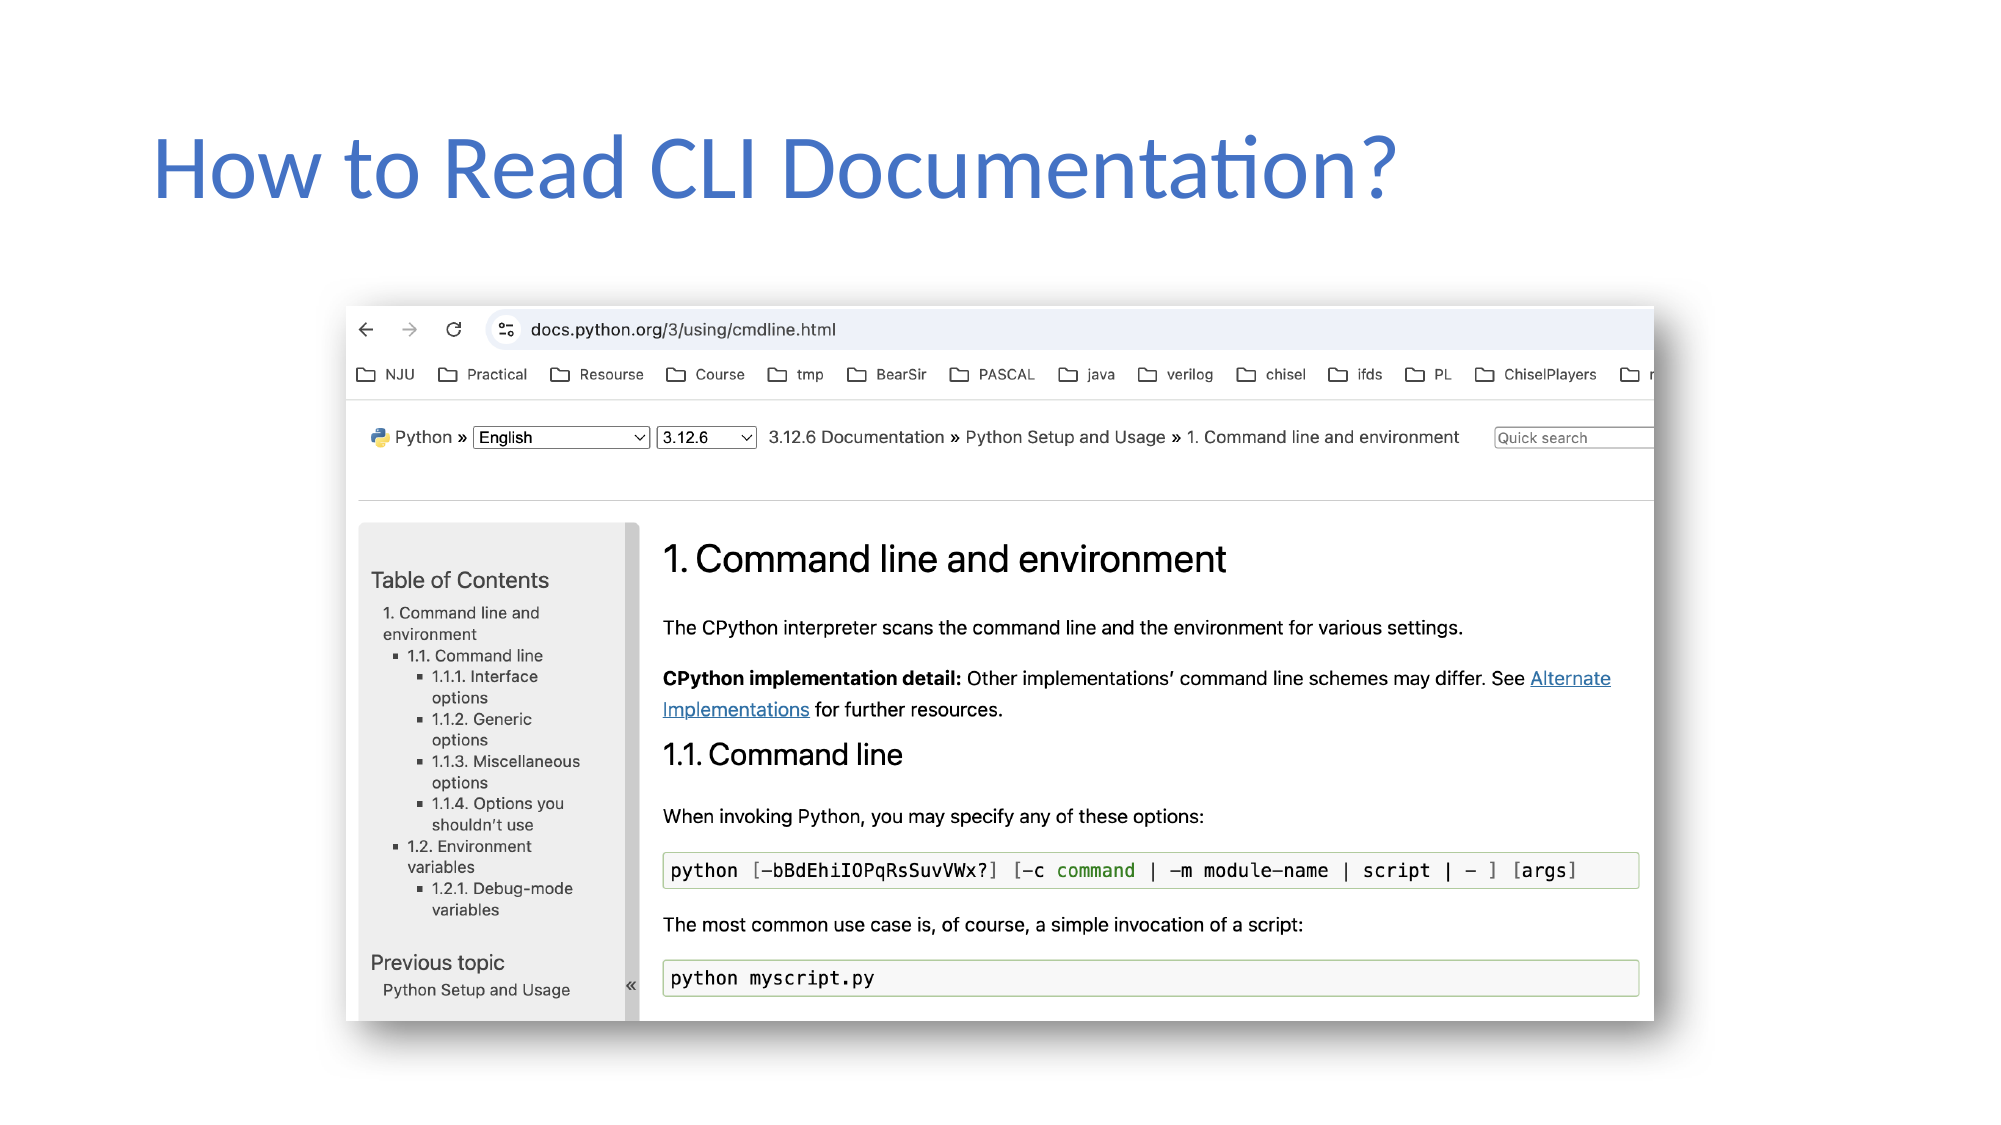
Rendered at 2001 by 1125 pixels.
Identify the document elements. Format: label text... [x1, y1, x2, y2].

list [346, 306, 1654, 1021]
title How to Read CLI Documentation? [137, 59, 1863, 278]
